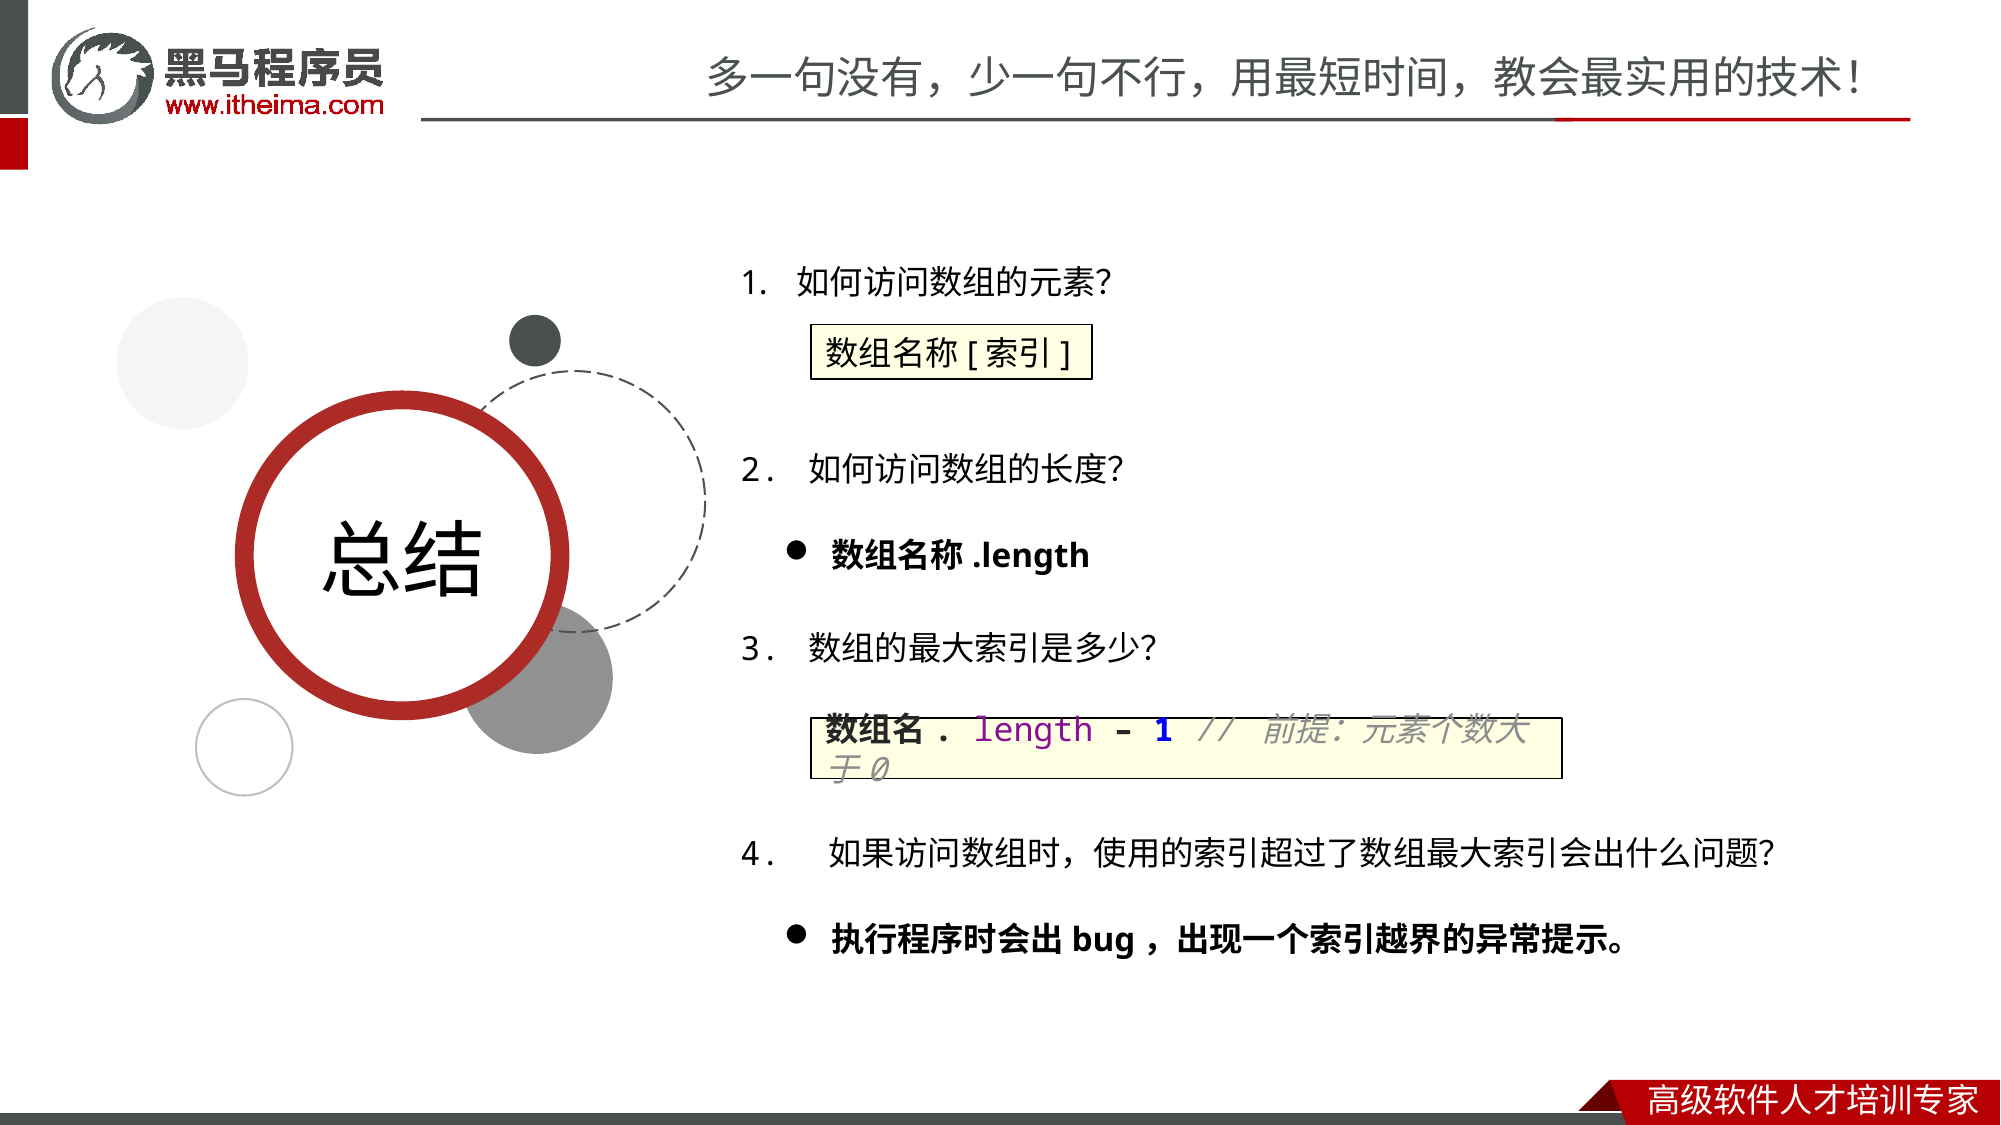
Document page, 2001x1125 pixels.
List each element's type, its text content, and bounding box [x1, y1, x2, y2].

text_box 2. 如何访问数组的长度？ 数组名称.length [725, 346, 1733, 617]
text_box 4. 如果访问数组时，使用的索引超过了数组最大索引会出什么问题？ 执行程序时会出bug，出现一个索引越界的异常提示。 [725, 730, 1947, 1020]
text_box 数组名称[索引] [811, 324, 1092, 380]
text_box 3. 数组的最大索引是多少？ [725, 617, 1960, 907]
picture [50, 26, 384, 125]
text_box 数组名. length – 1 // 前提：元素个数大于0 [811, 717, 1562, 730]
list 如何访问数组的元素？ [725, 142, 1733, 346]
